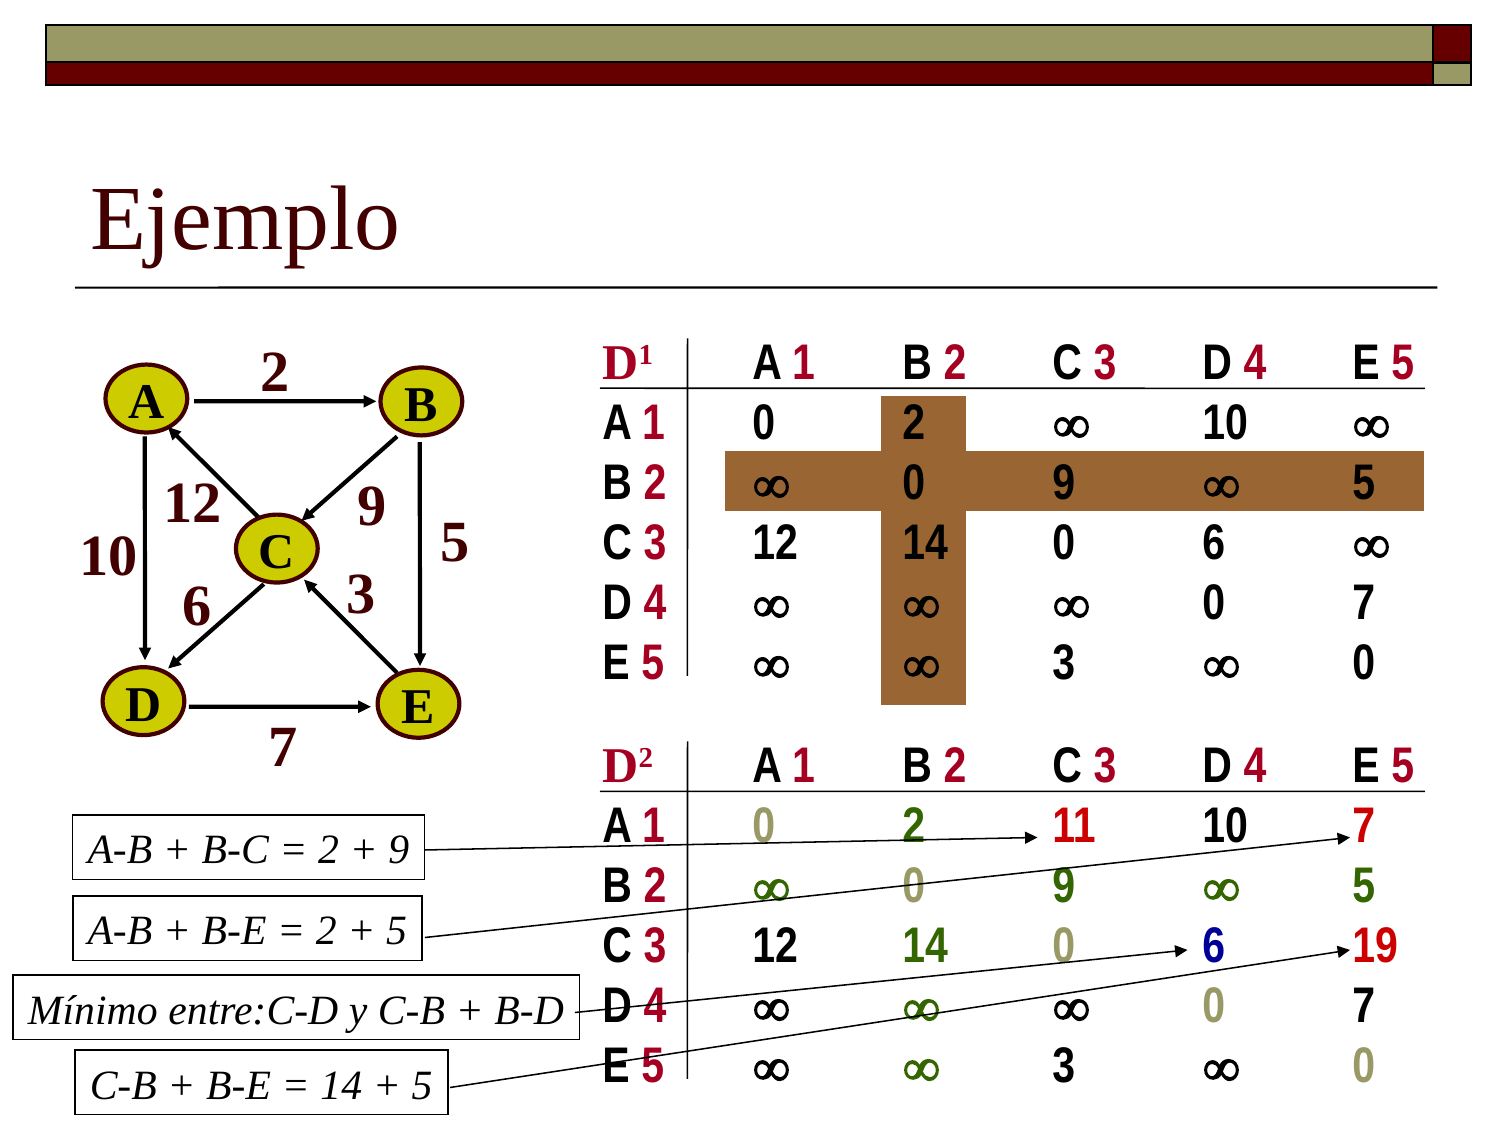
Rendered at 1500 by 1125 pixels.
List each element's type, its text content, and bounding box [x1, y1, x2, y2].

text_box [74, 949, 1351, 1117]
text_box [587, 665, 1430, 1101]
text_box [72, 814, 1038, 836]
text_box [12, 949, 73, 1042]
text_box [587, 262, 1430, 665]
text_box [64, 326, 486, 787]
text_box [72, 837, 1351, 949]
title Ejemplo [75, 87, 1425, 275]
